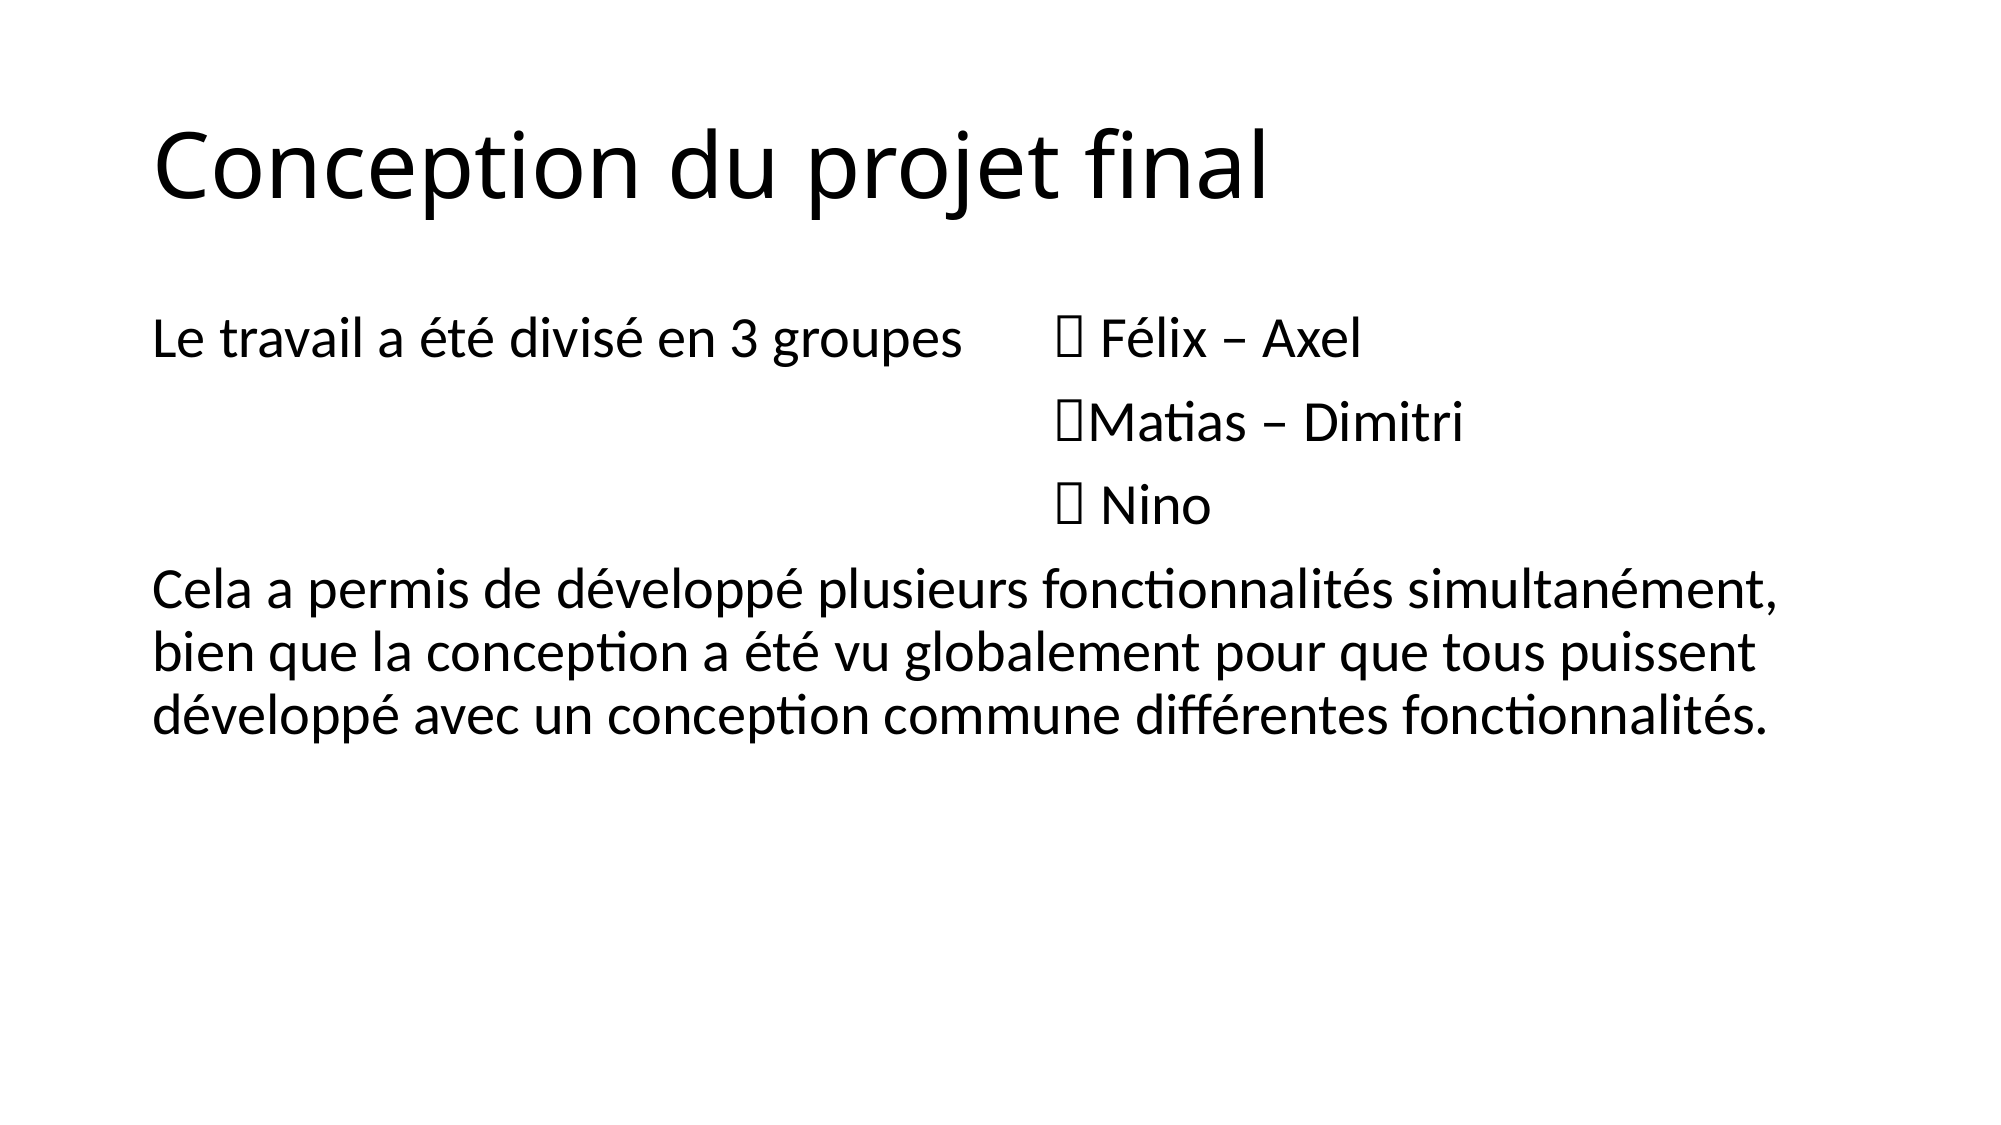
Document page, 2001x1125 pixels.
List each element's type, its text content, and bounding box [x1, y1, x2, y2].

title Conception du projet final [137, 59, 1863, 278]
list Le travail a été divisé en 3 groupes  Félix – Axel Matias – Dimitri  Nino Cela a permis de développé plusieurs fonctionnalités simultanément, bien que la conception a été vu globalement pour que tous puissent développé avec un conception commune différentes fonctionnalités. [137, 299, 1863, 1014]
